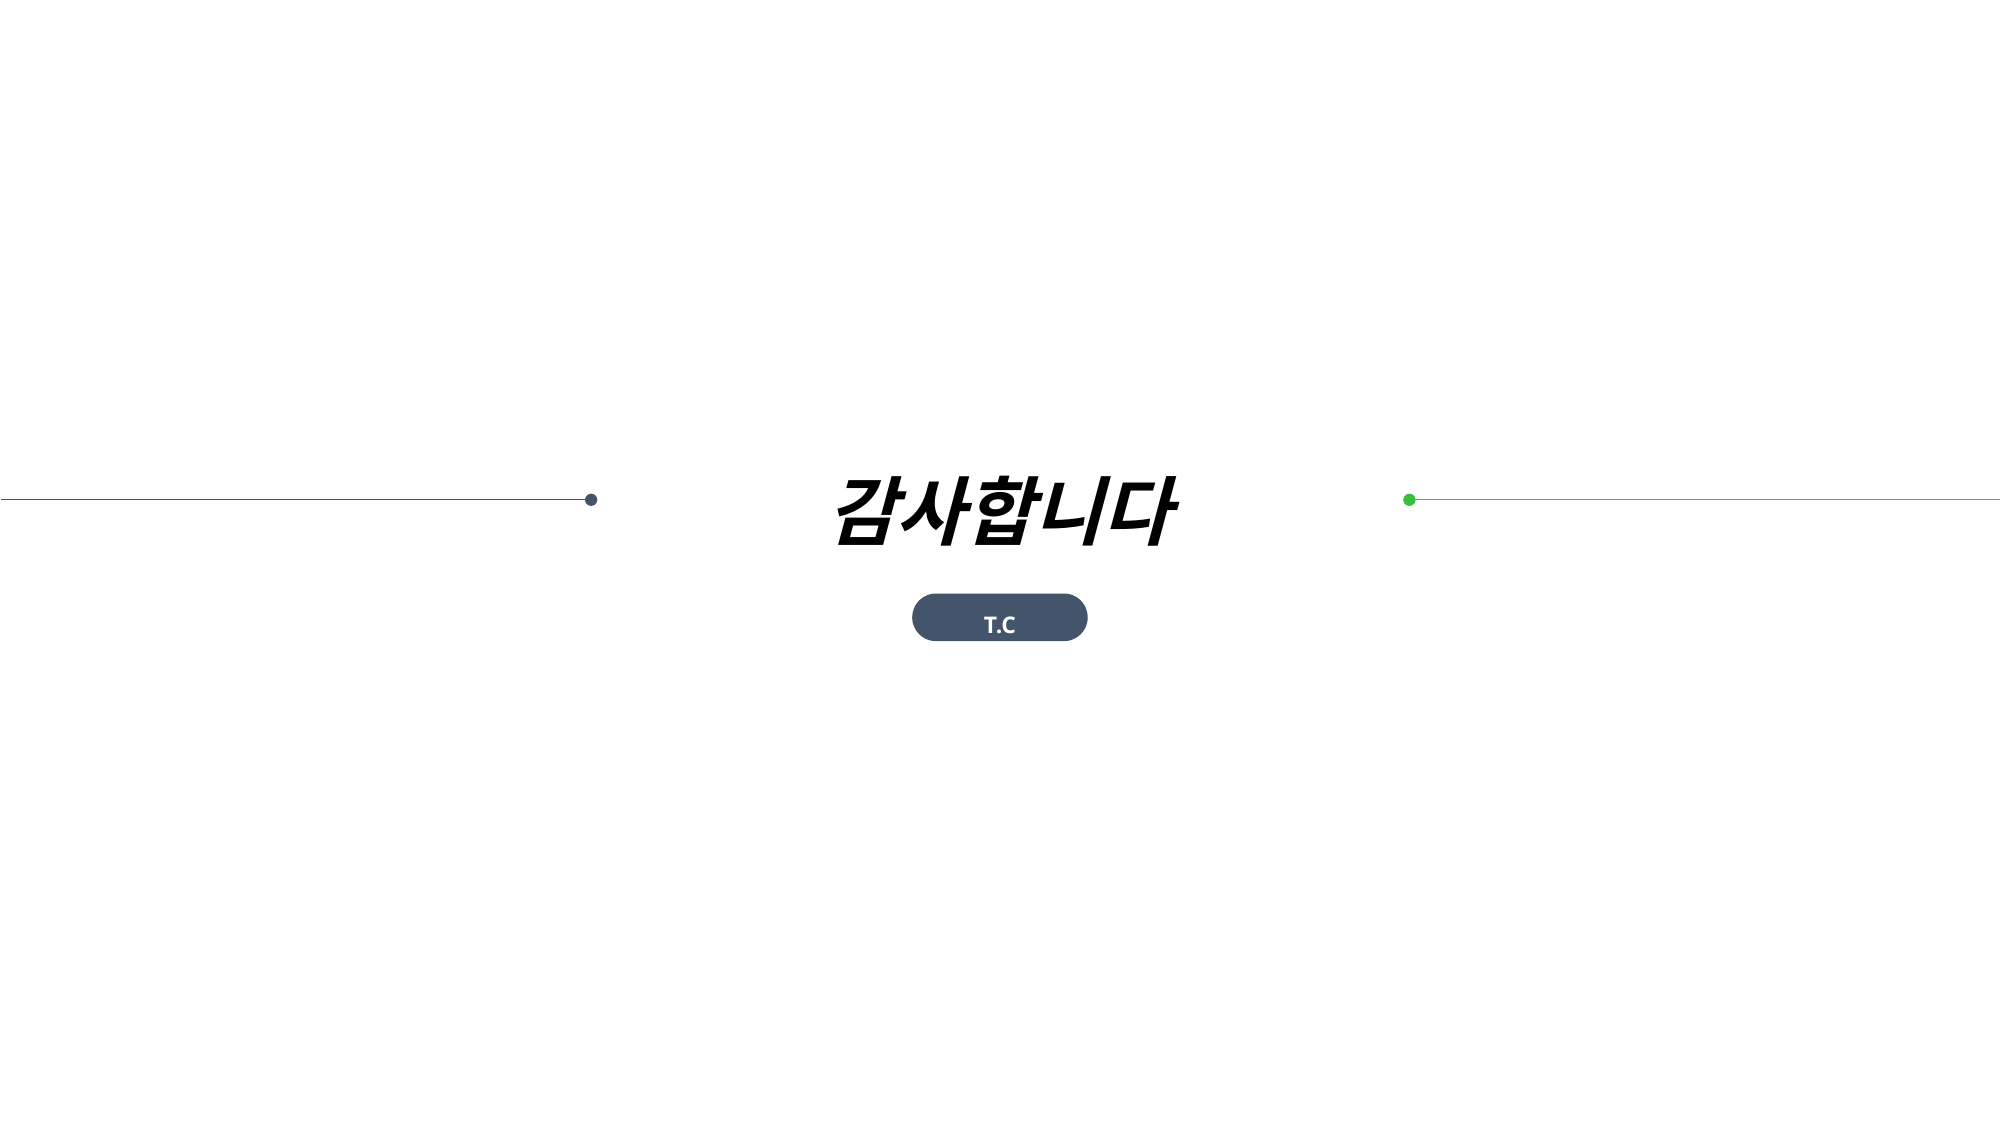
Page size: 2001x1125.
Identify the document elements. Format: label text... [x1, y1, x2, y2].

text_box T.C [911, 592, 1089, 643]
text_box 감사합니다 [0, 412, 2000, 562]
